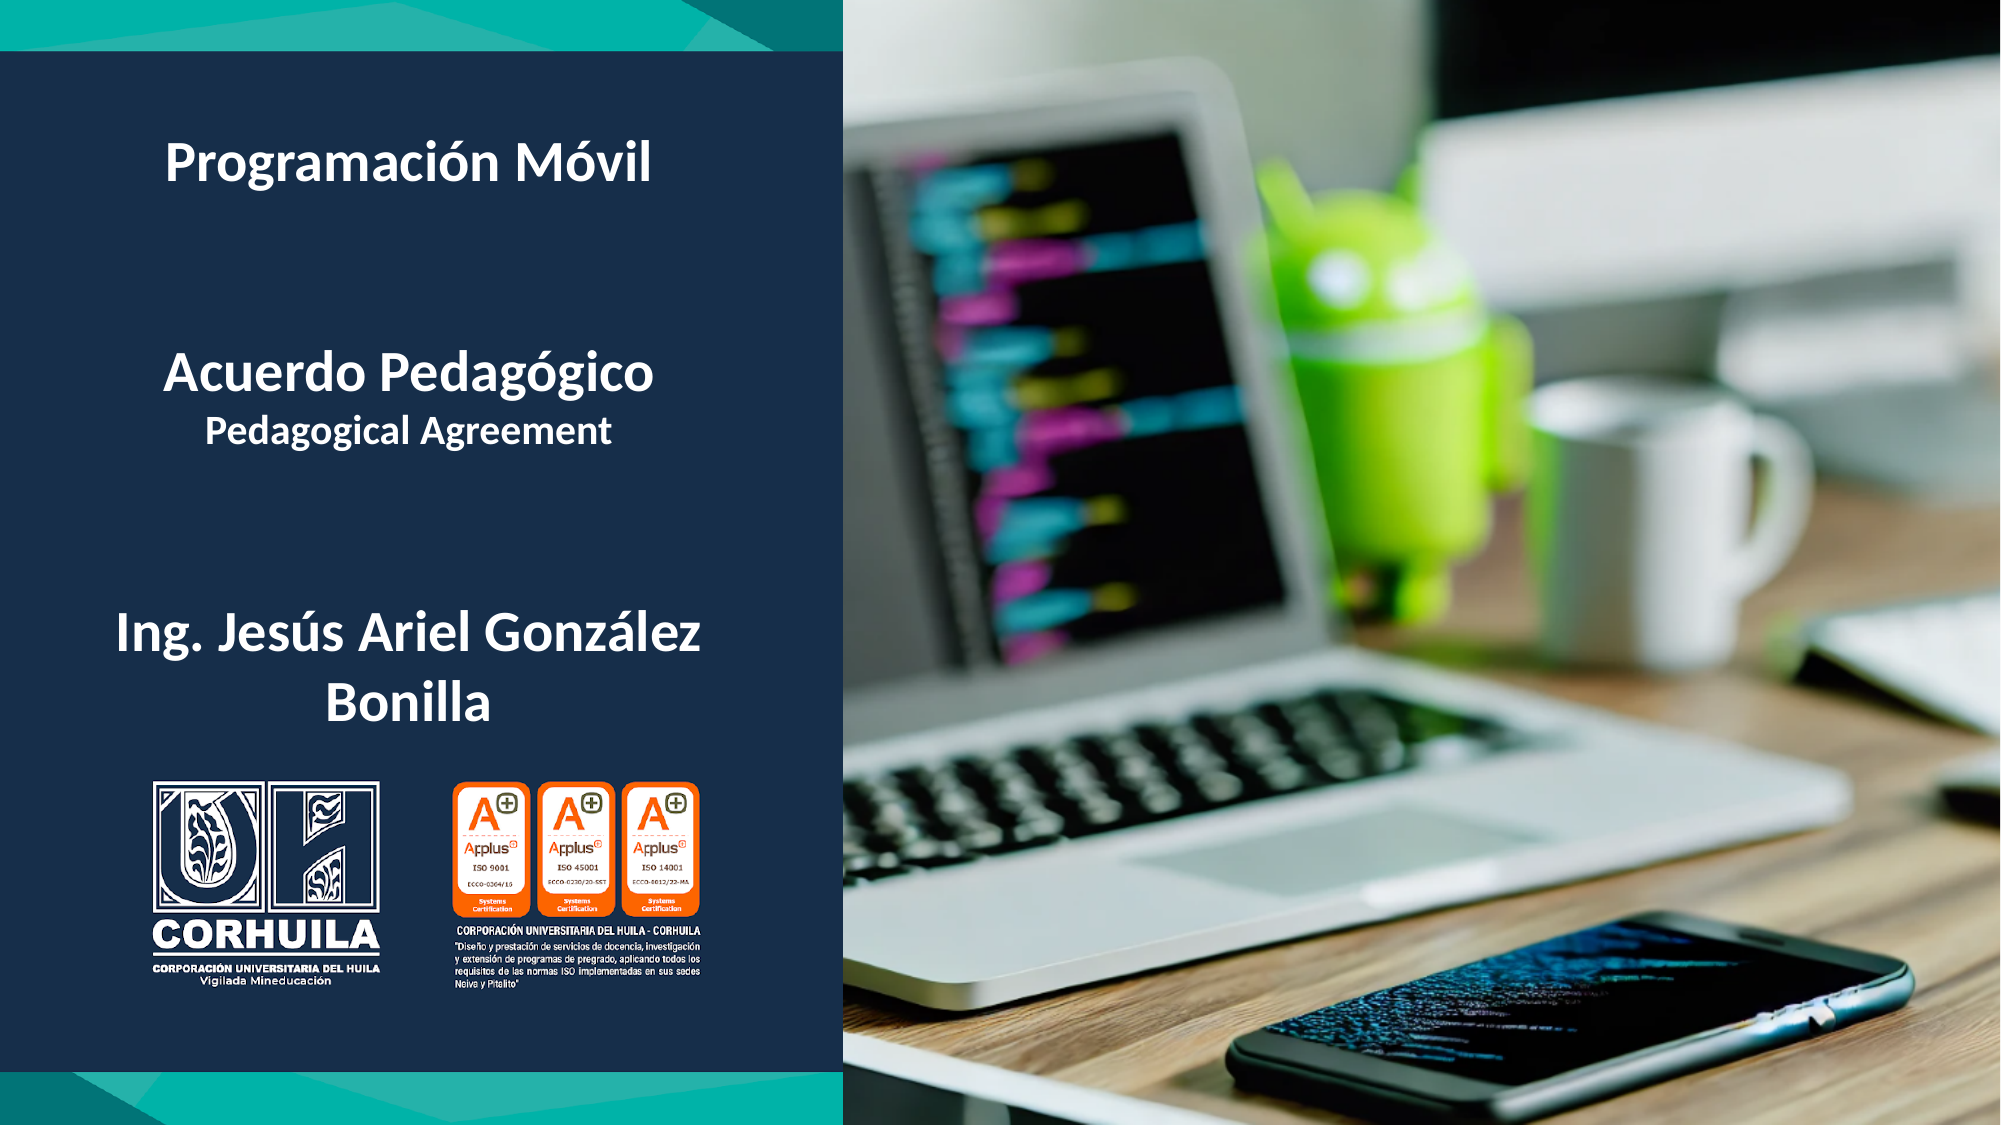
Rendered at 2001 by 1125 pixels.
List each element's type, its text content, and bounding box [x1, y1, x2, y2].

text_box Programación Móvil Acuerdo Pedagógico Pedagogical Agreement Ing. Jesús Ariel González Bonilla [72, 115, 747, 741]
picture [0, 0, 2001, 1125]
